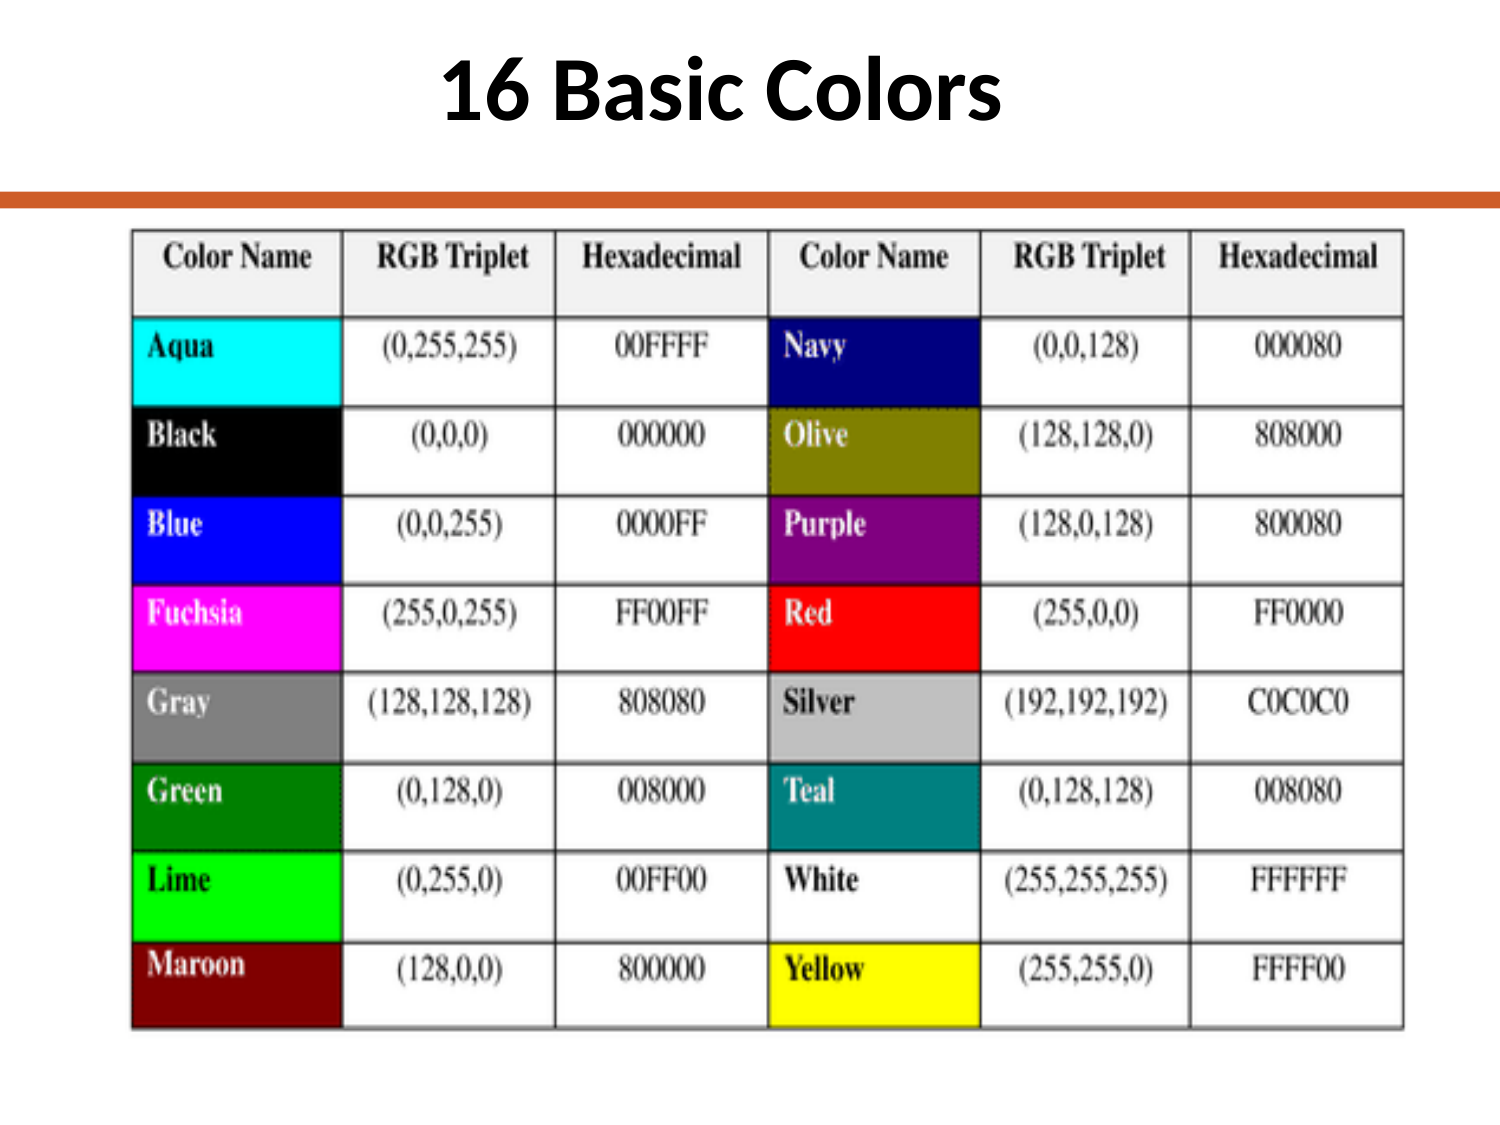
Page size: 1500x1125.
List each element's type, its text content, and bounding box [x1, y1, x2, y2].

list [124, 224, 1410, 1041]
title 16 Basic Colors [75, 24, 1388, 143]
